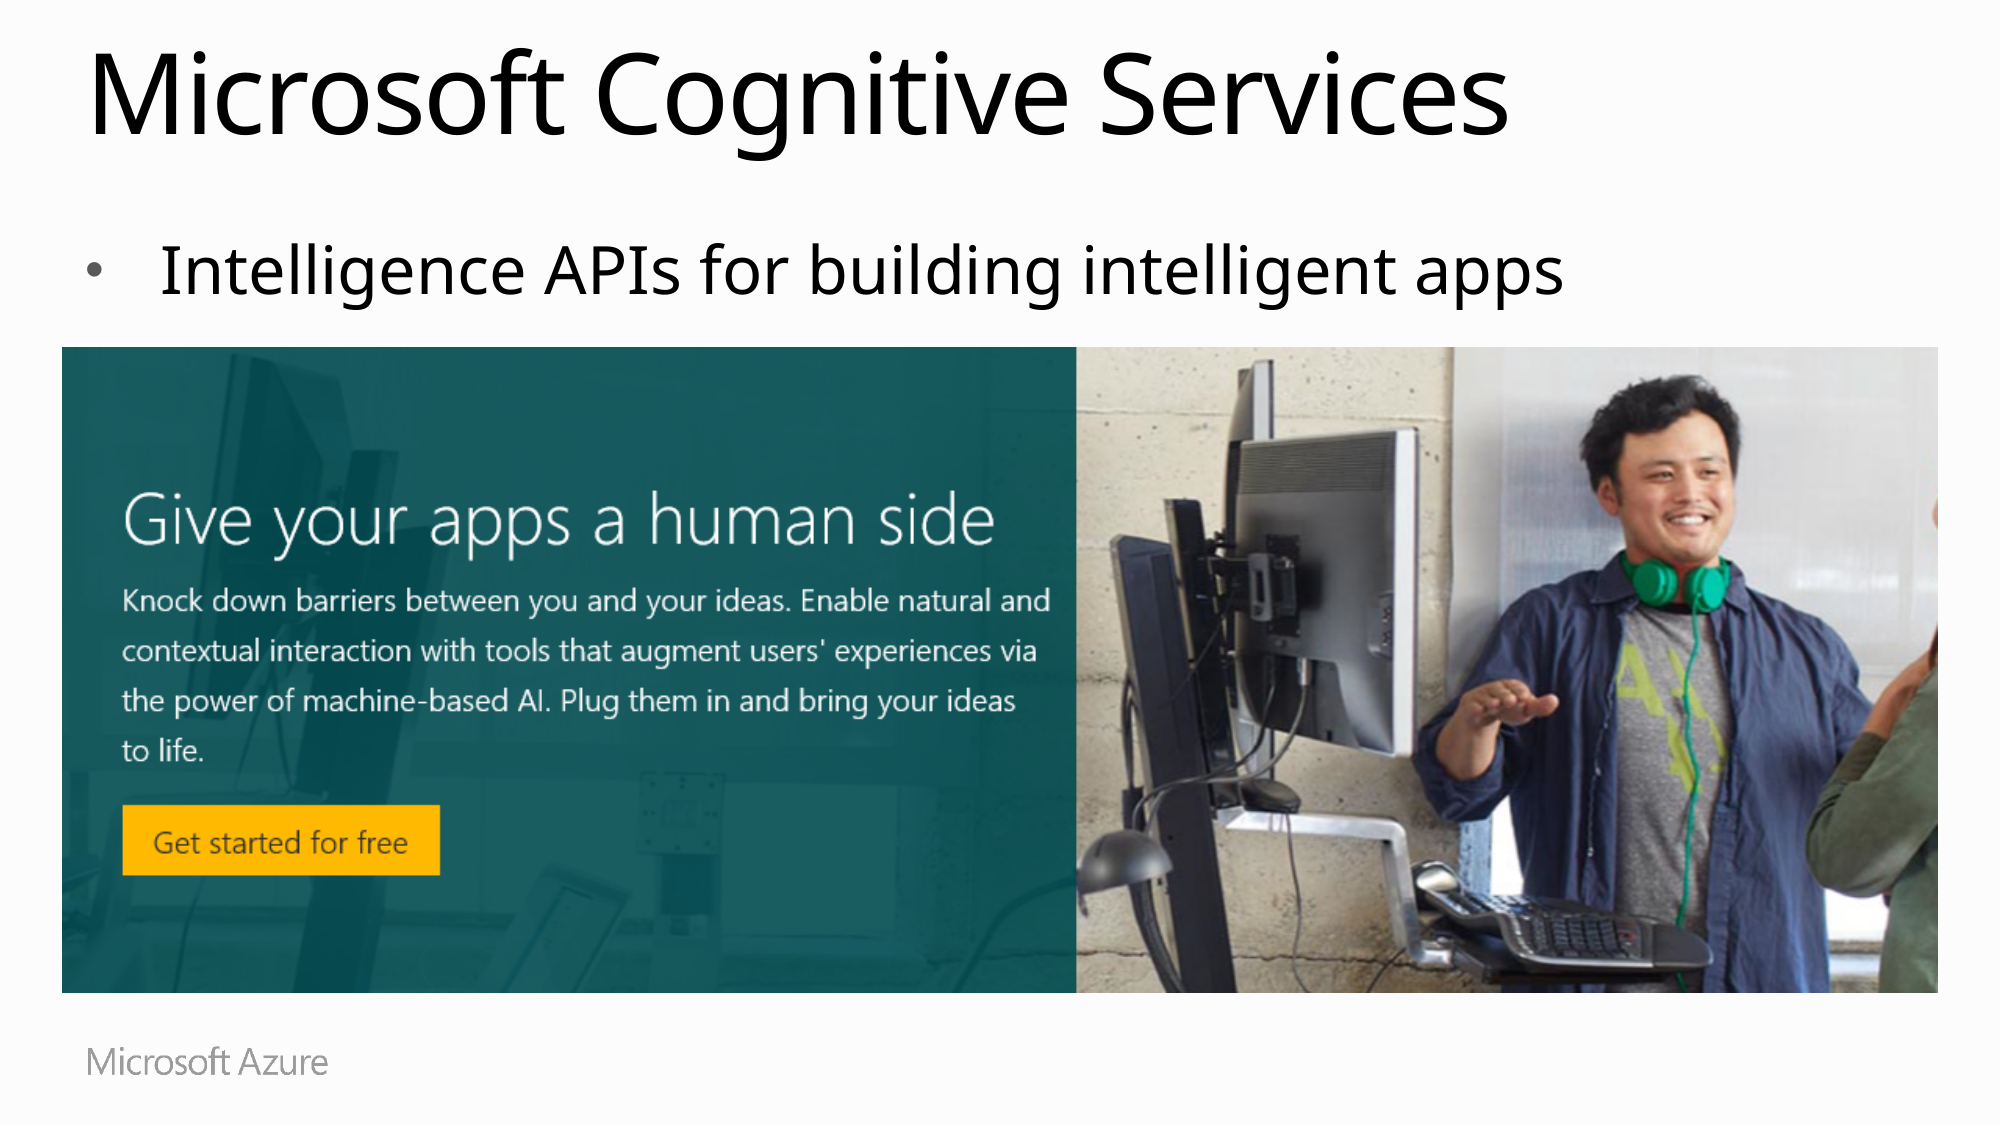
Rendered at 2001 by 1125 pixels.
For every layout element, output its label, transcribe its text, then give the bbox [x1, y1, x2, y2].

list Intelligence APIs for building intelligent apps [85, 237, 1915, 311]
picture [62, 347, 1938, 994]
title Microsoft Cognitive Services [85, 37, 1915, 161]
